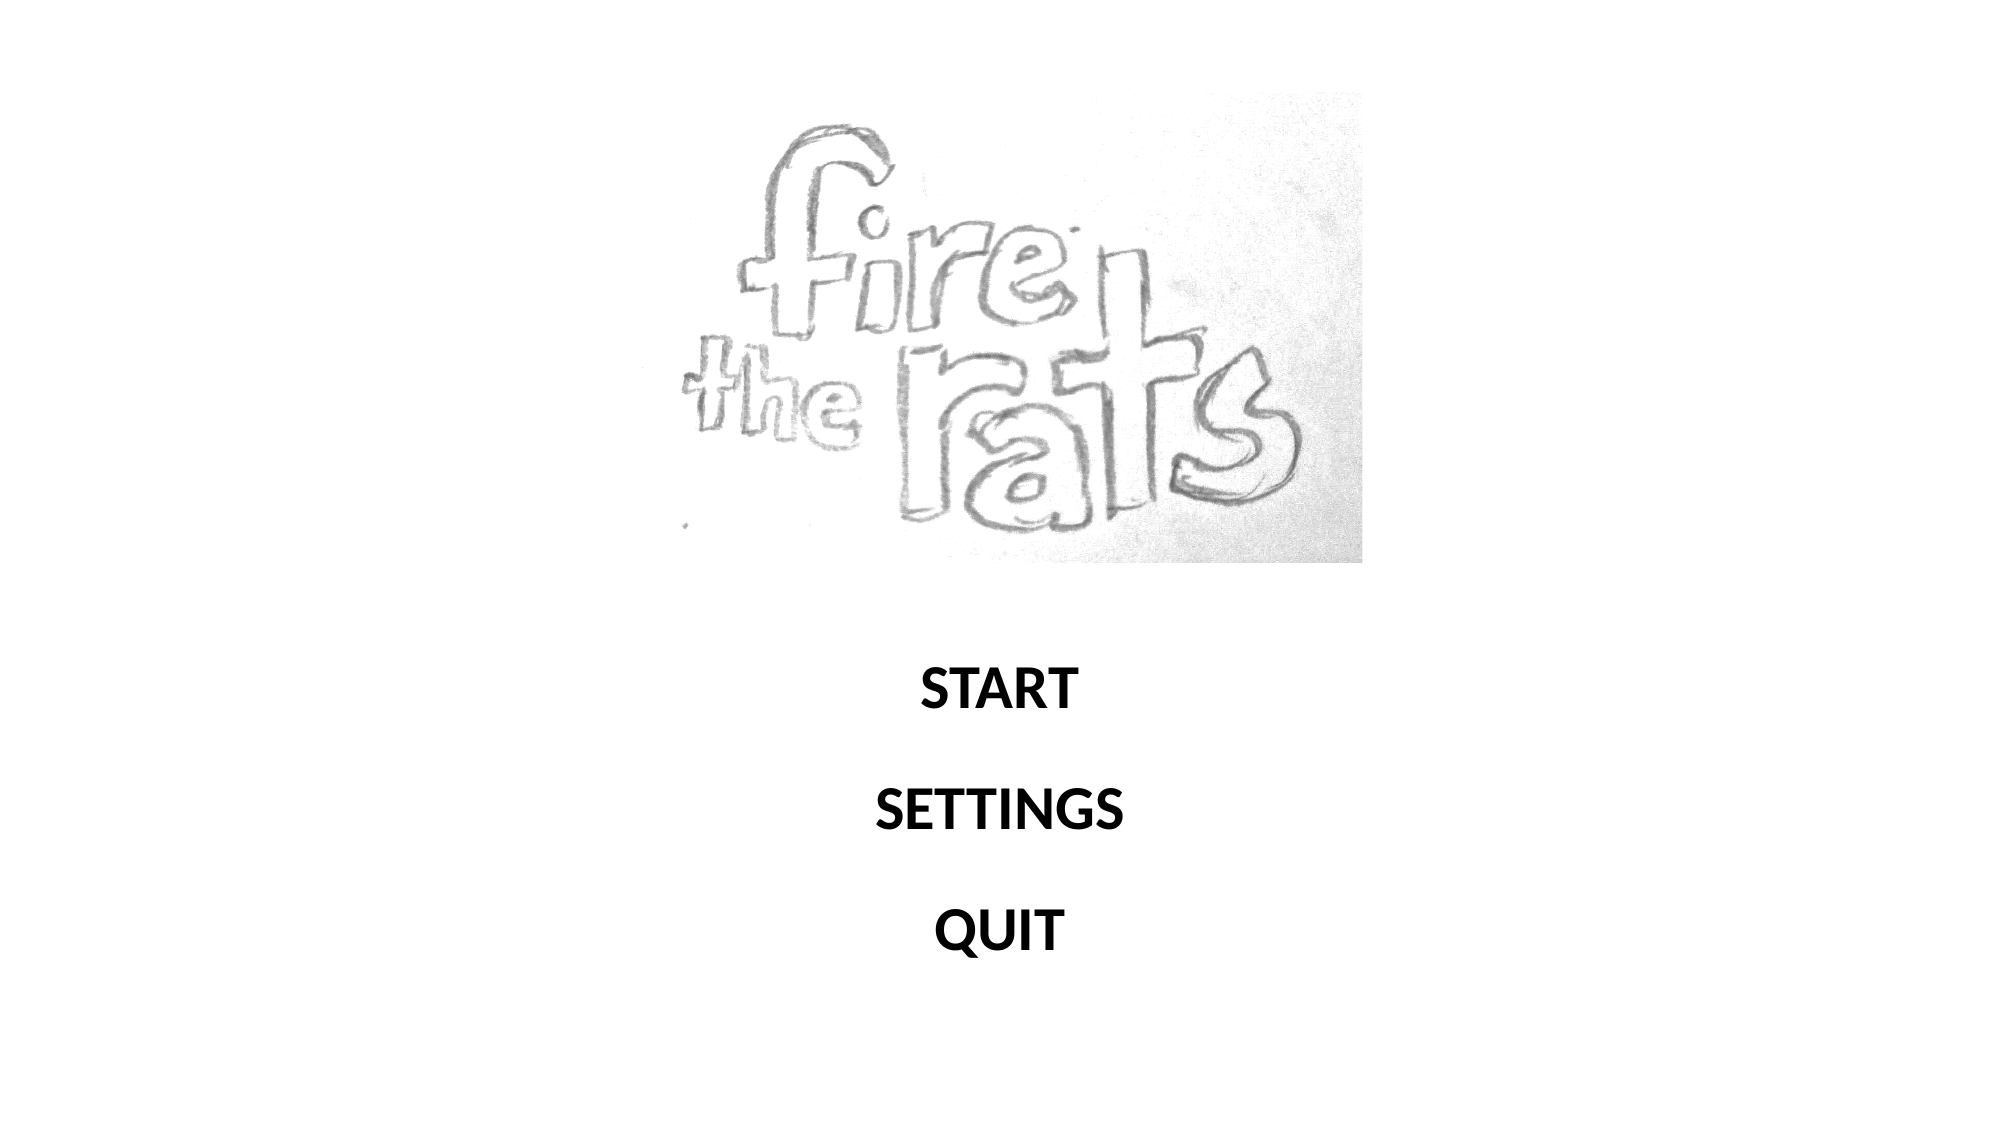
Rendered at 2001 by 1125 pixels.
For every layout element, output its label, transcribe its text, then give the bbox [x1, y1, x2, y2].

text_box START [905, 638, 1094, 728]
text_box QUIT [919, 880, 1081, 971]
picture [637, 92, 1363, 563]
text_box SETTINGS [860, 759, 1140, 850]
